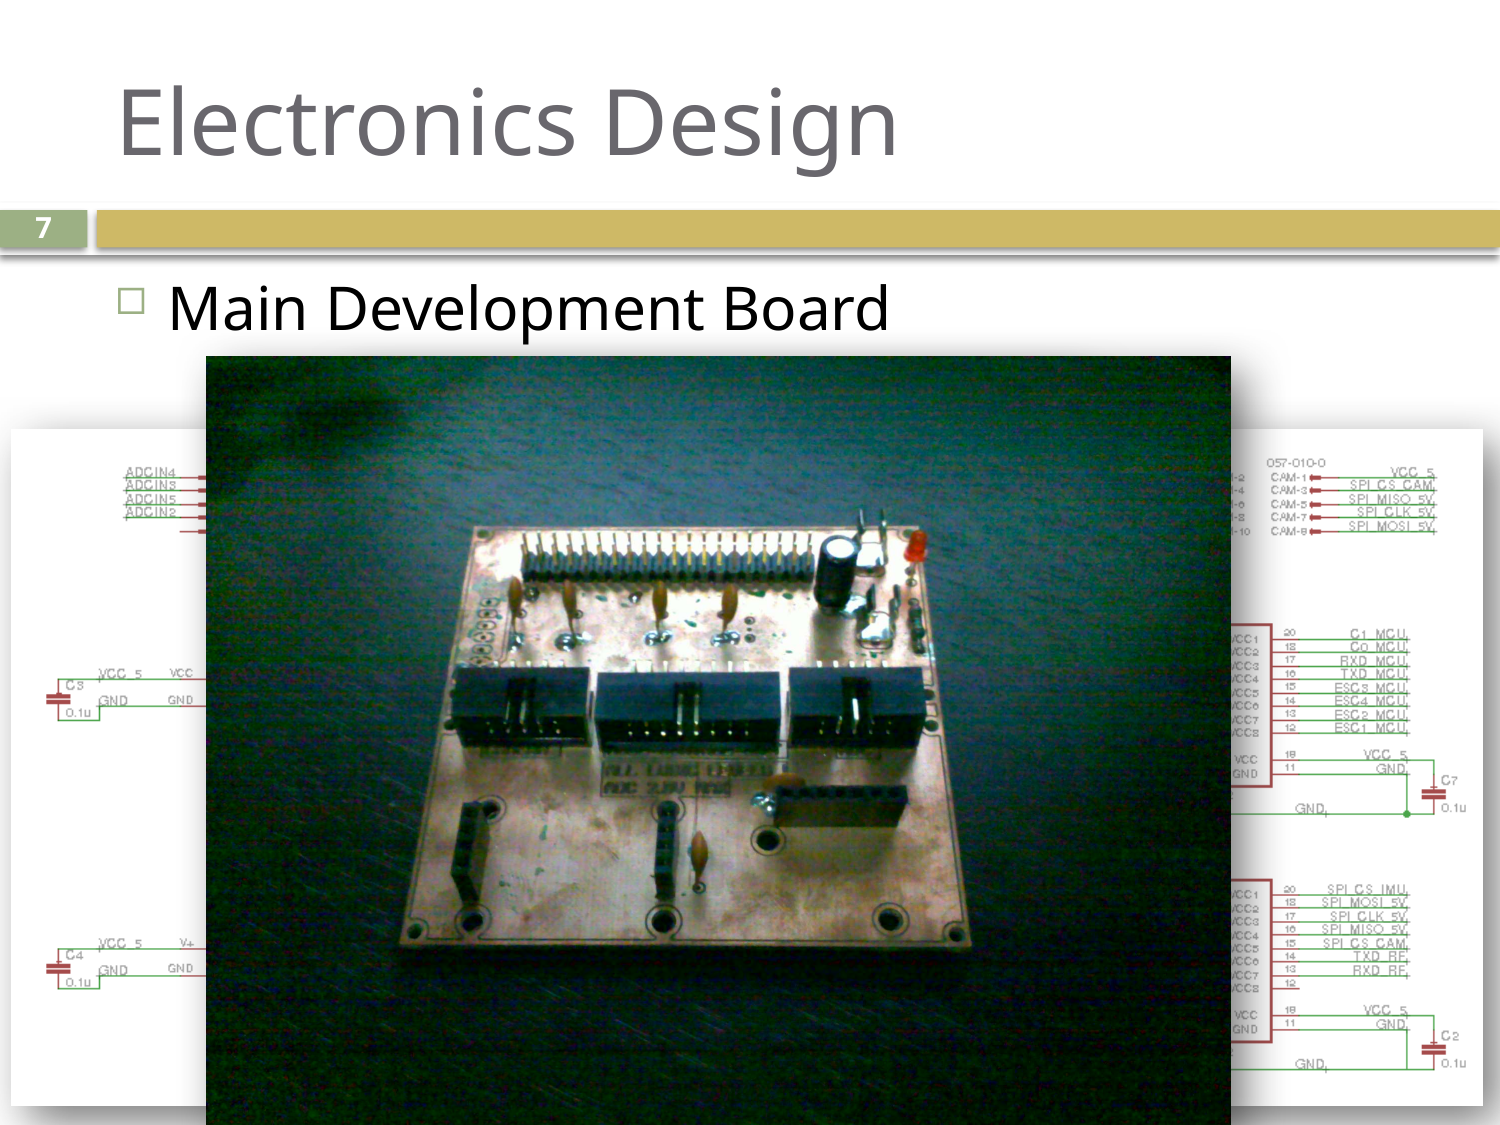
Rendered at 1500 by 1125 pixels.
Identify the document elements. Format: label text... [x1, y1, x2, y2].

picture [11, 356, 1483, 1125]
title Electronics Design [100, 37, 1438, 200]
list Main Development Board [100, 262, 1438, 410]
slide_number 7 [0, 208, 88, 249]
